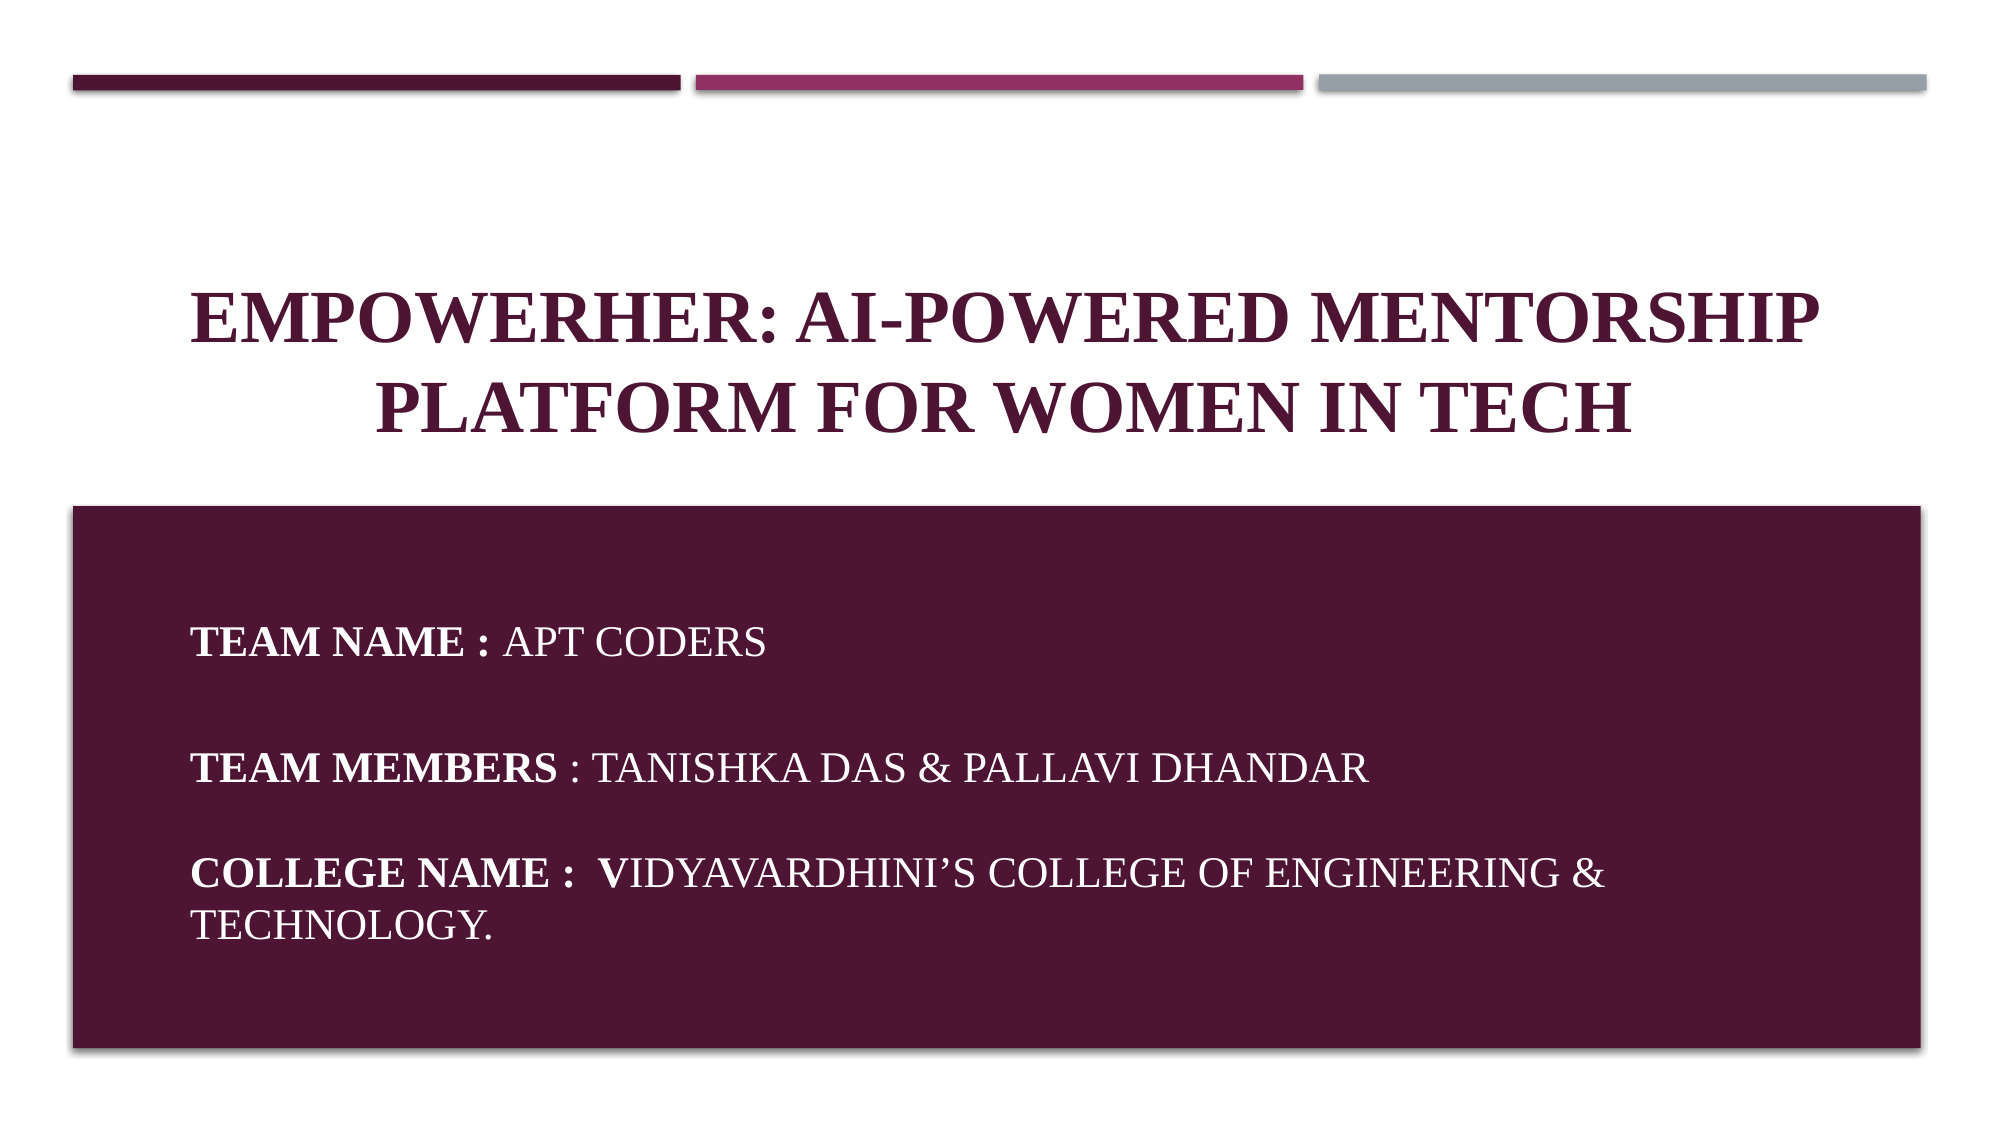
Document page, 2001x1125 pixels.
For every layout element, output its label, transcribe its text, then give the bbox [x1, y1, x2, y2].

subtitle Team Name : APT Coders Team Members : Tanishka Das & Pallavi Dhandar College Name : Vidyavardhini’s College Of Engineering & Technology. [174, 605, 1834, 984]
title EmpowerHer: AI-Powered Mentorship Platform for Women in Tech [50, 63, 1959, 456]
